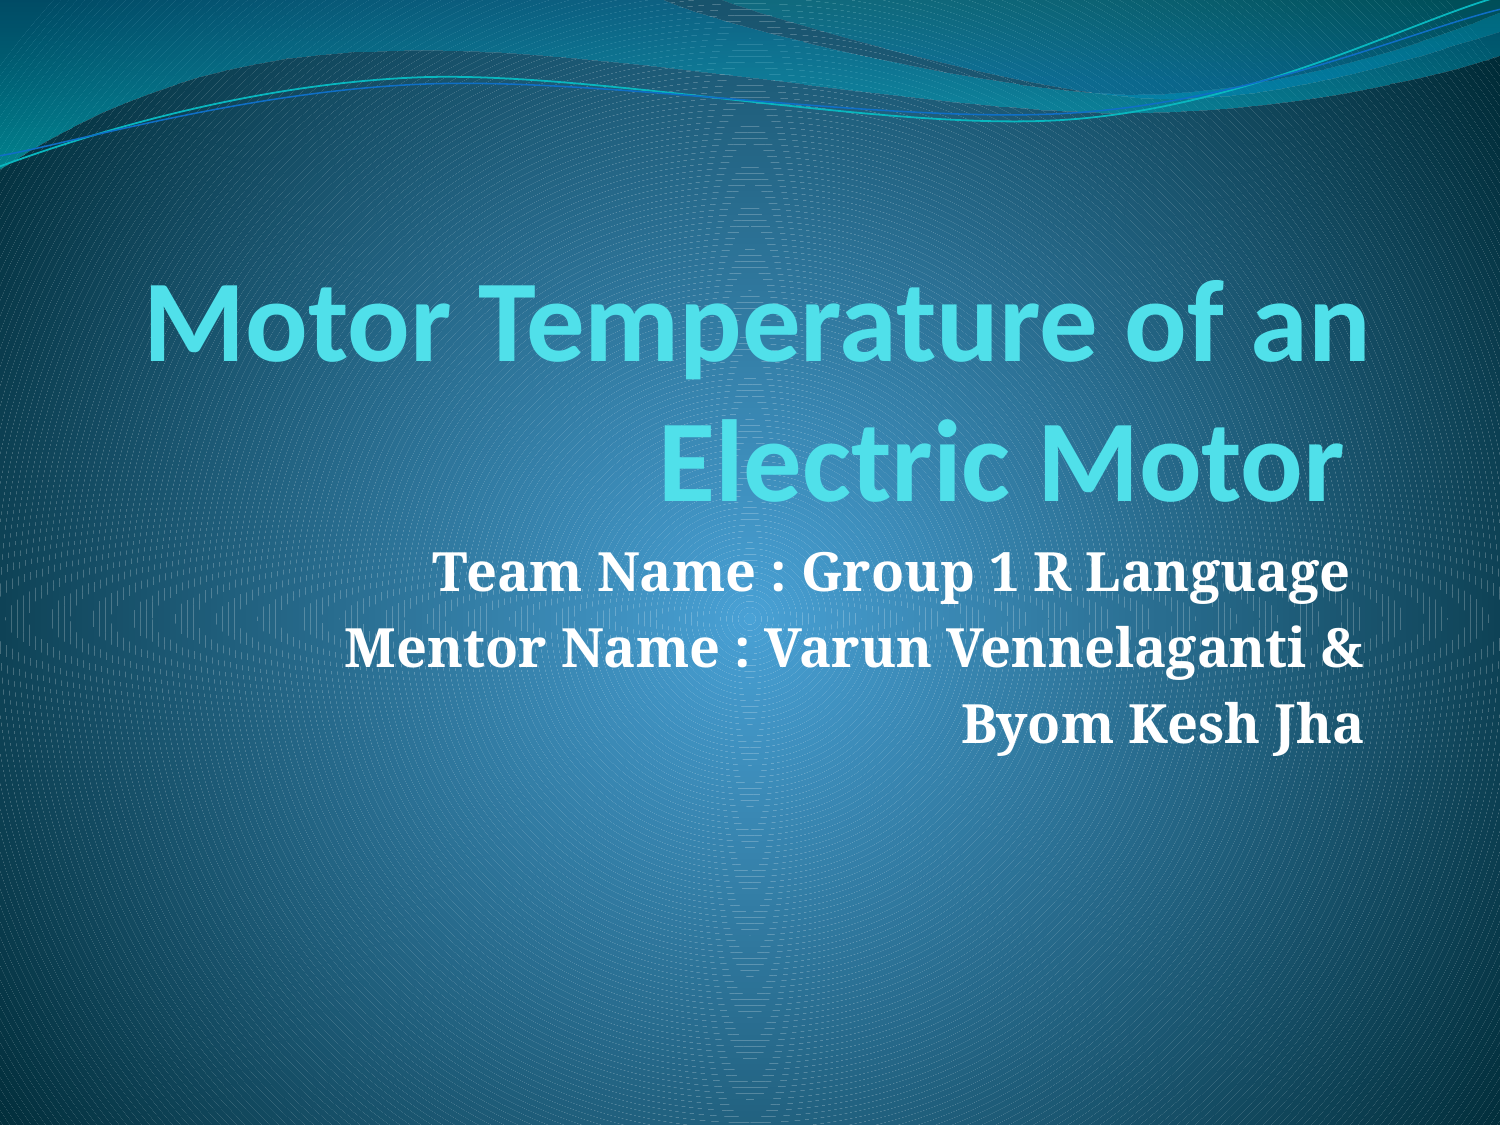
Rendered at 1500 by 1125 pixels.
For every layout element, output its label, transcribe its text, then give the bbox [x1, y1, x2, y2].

subtitle Team Name : Group 1 R Language Mentor Name : Varun Vennelaganti & Byom Kesh Jha [87, 529, 1376, 818]
title Motor Temperature of an Electric Motor [87, 224, 1376, 525]
